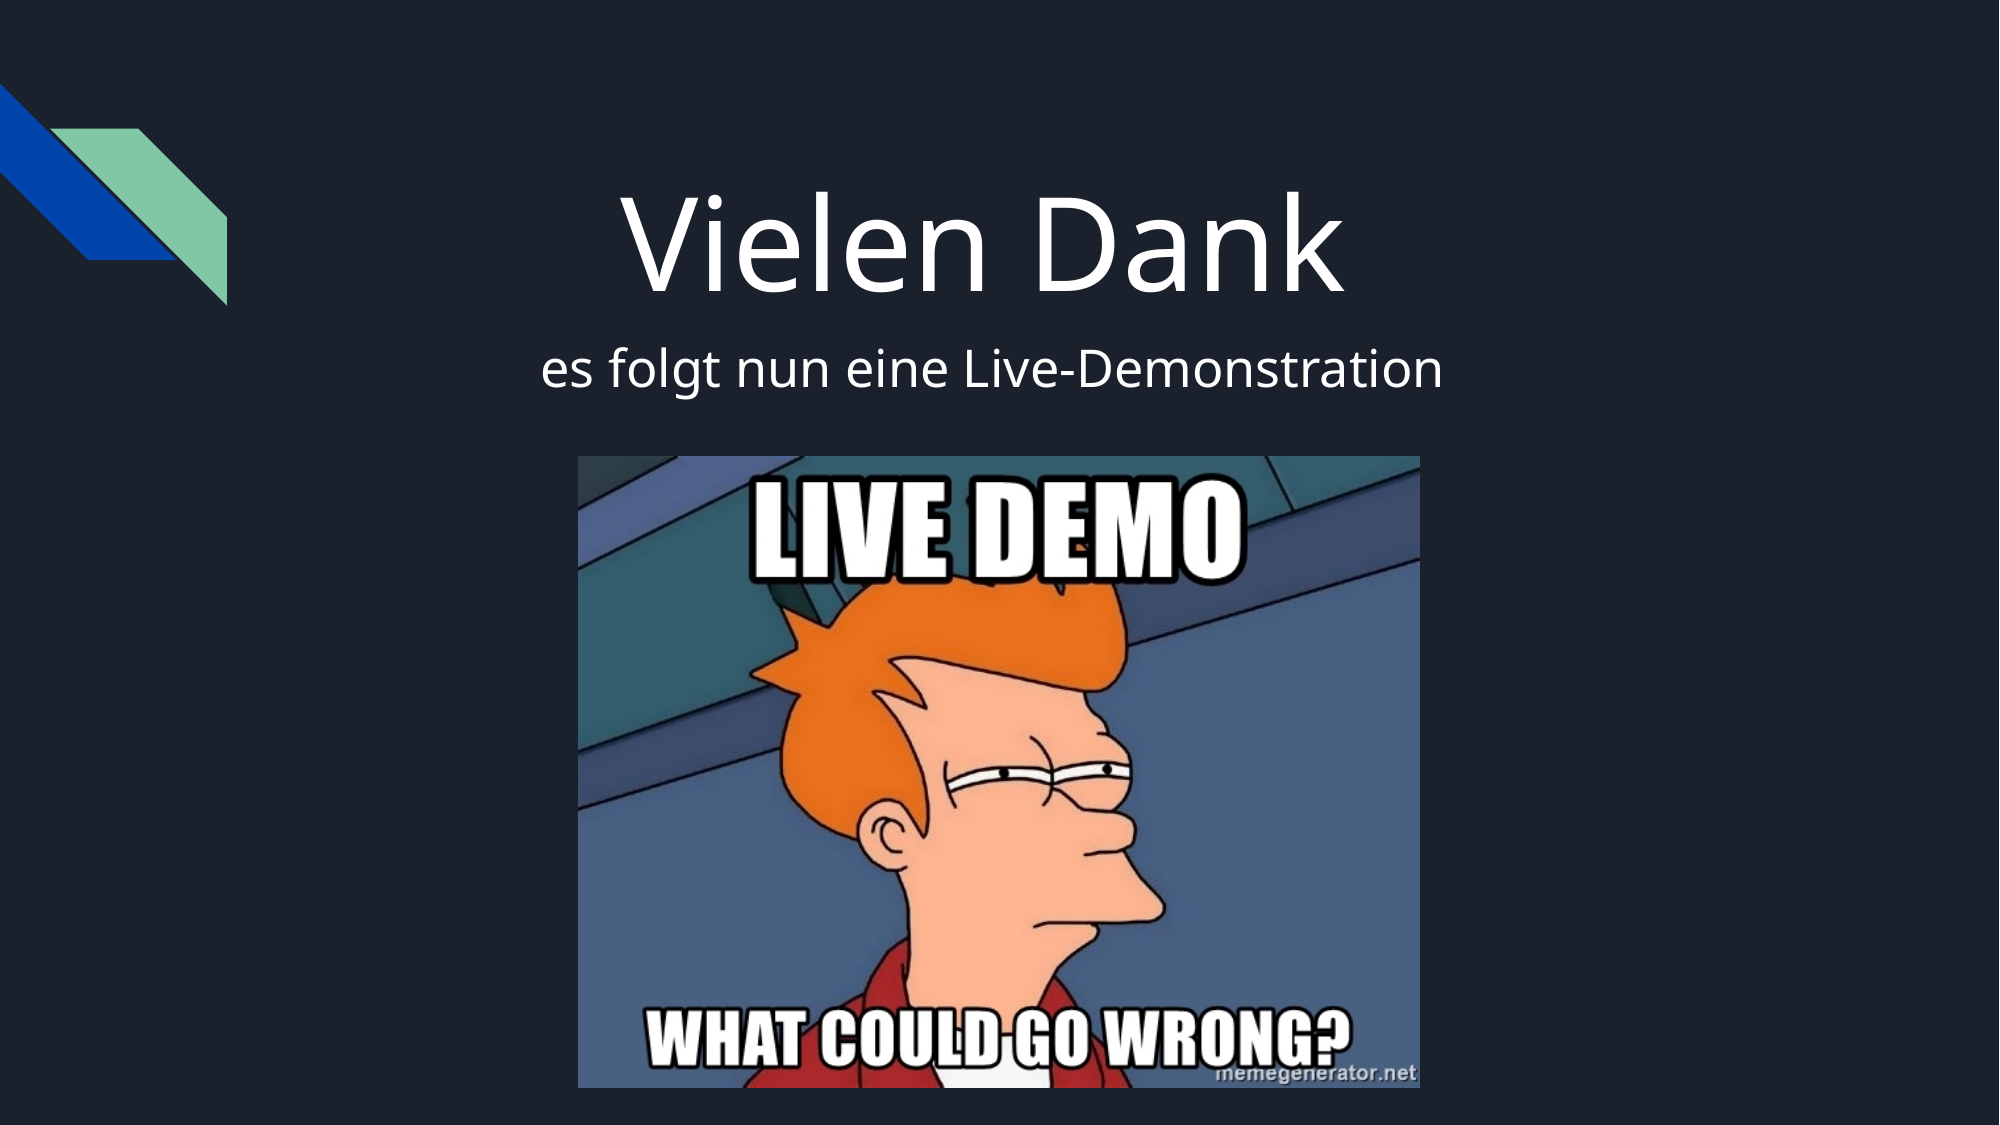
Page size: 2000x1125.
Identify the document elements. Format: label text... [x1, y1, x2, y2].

picture [578, 455, 1421, 1088]
text_box es folgt nun eine Live-Demonstration [468, 315, 1531, 418]
title Vielen Dank [600, 141, 1399, 315]
